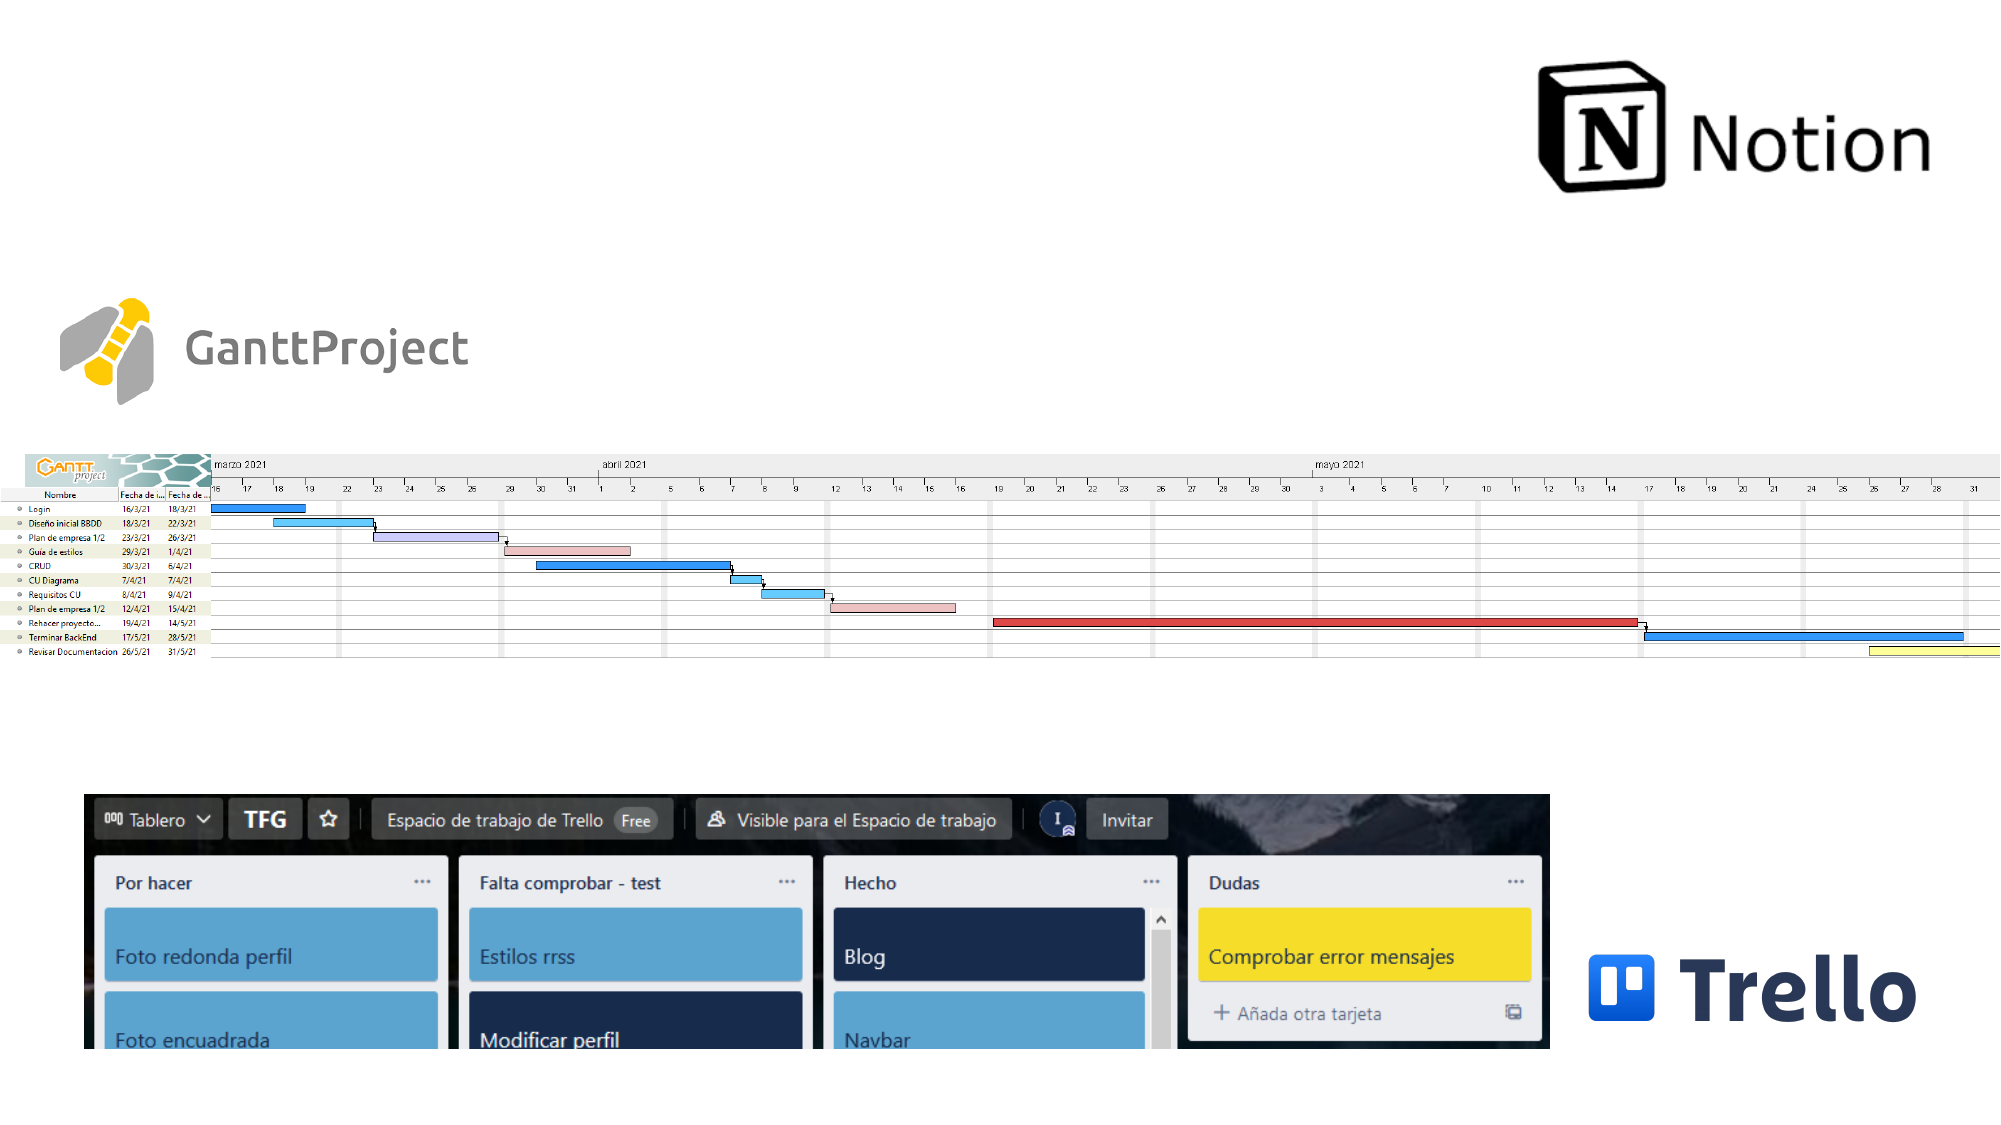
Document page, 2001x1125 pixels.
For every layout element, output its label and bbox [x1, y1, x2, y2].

picture [60, 298, 468, 405]
picture [84, 794, 1550, 1049]
picture [1530, 14, 1938, 240]
picture [1588, 941, 1916, 1036]
picture [0, 420, 2000, 658]
